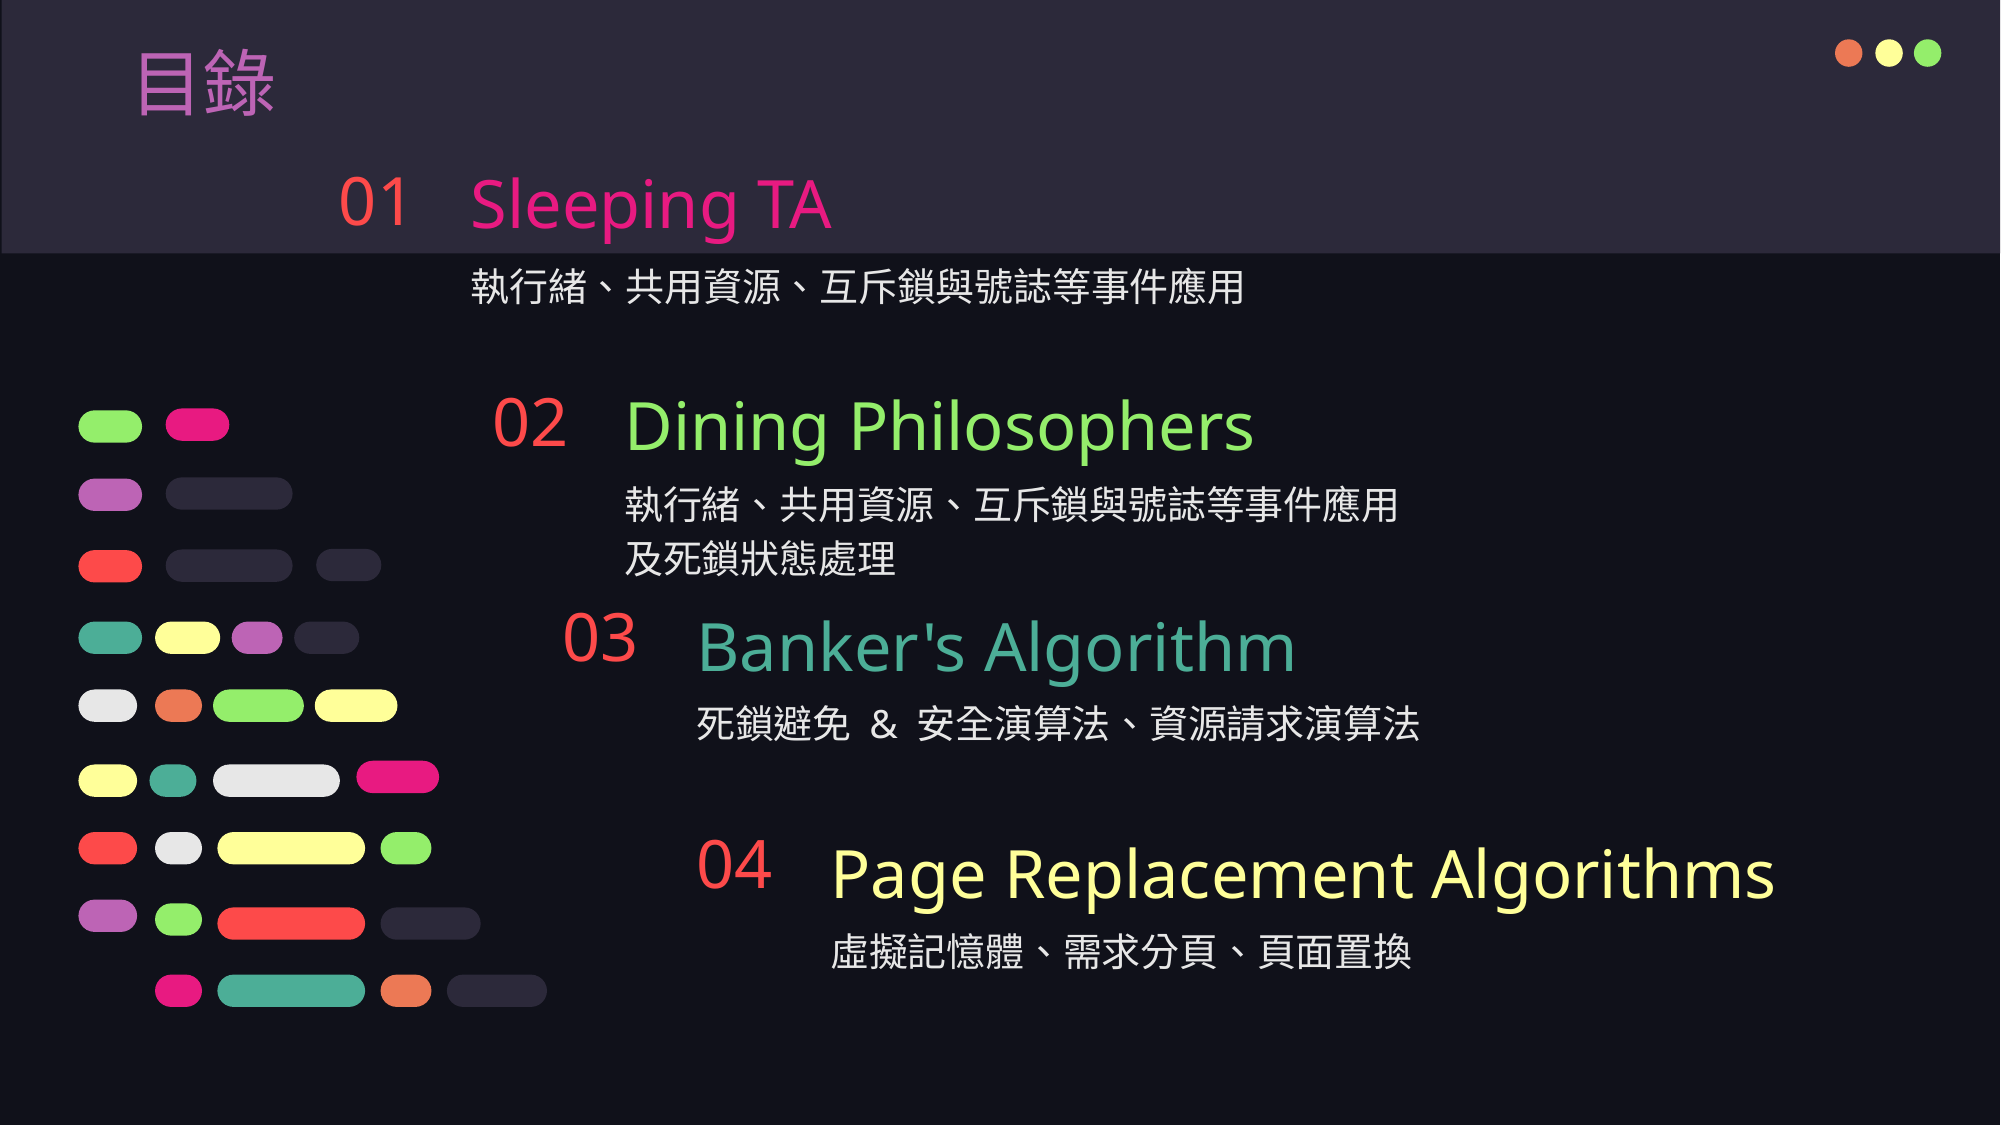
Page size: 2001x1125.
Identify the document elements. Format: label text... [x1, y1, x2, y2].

text_box 04 [676, 825, 808, 898]
subtitle Dining Philosophers [604, 377, 1526, 484]
subtitle 執行緒、共用資源、互斥鎖與號誌等事件應用 及死鎖狀態處理 [604, 484, 1526, 580]
title 03 [552, 598, 674, 671]
subtitle 死鎖避免 & 安全演算法、資源請求演算法 [676, 705, 1597, 799]
text_box 虛擬記憶體、需求分頁、頁面置換 [810, 932, 1731, 1026]
title 02 [472, 377, 604, 463]
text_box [78, 408, 548, 1008]
text_box Page Replacement Algorithms [810, 825, 1958, 932]
subtitle Banker's Algorithm [676, 598, 1597, 705]
subtitle Sleeping TA [450, 155, 1372, 262]
subtitle 執行緒、共用資源、互斥鎖與號誌等事件應用 [450, 262, 1372, 361]
title 目錄 [110, 17, 1797, 143]
title 01 [318, 155, 450, 242]
